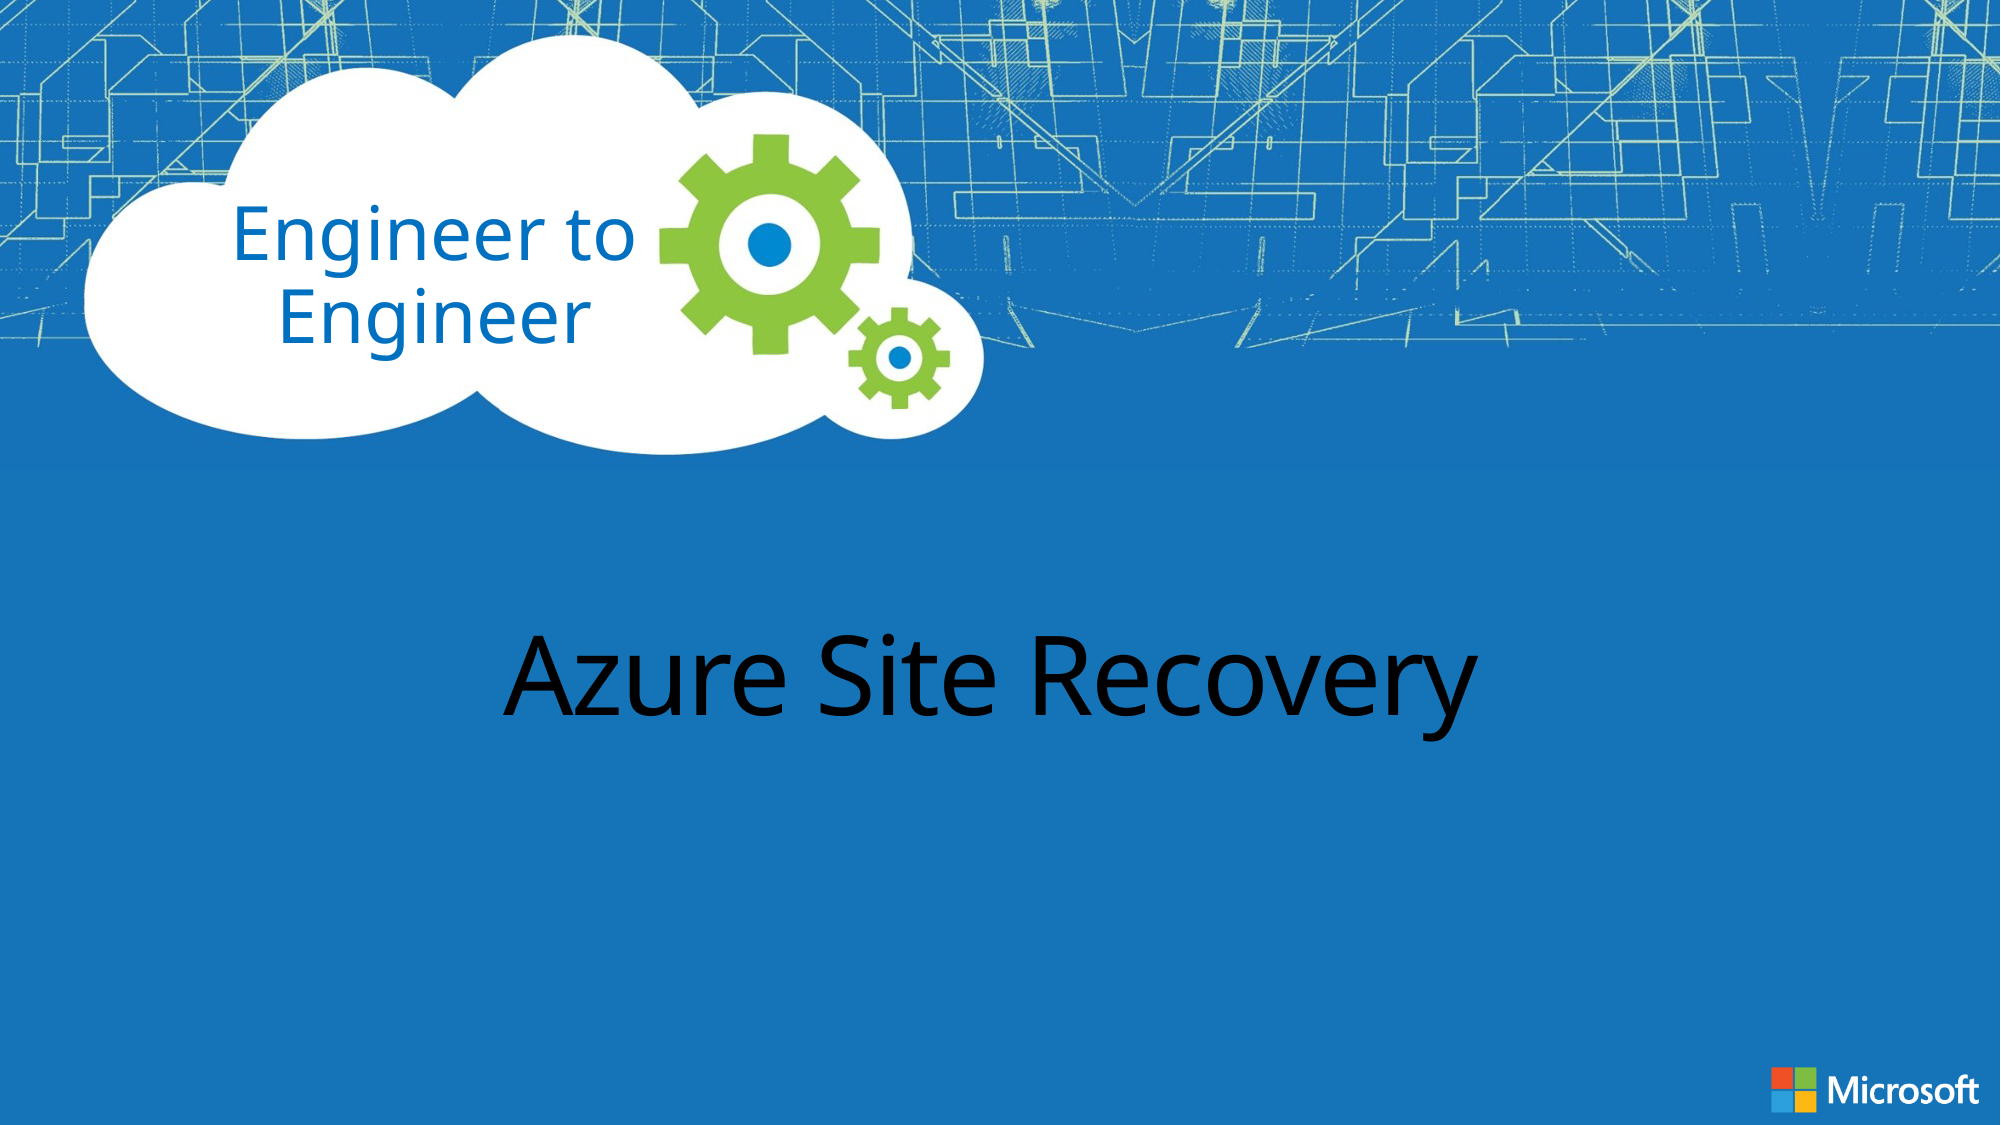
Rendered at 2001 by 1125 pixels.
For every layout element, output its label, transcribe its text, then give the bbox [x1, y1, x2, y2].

title Azure Site Recovery [44, 605, 1938, 753]
picture [1770, 1066, 1980, 1113]
picture [0, 0, 2000, 469]
